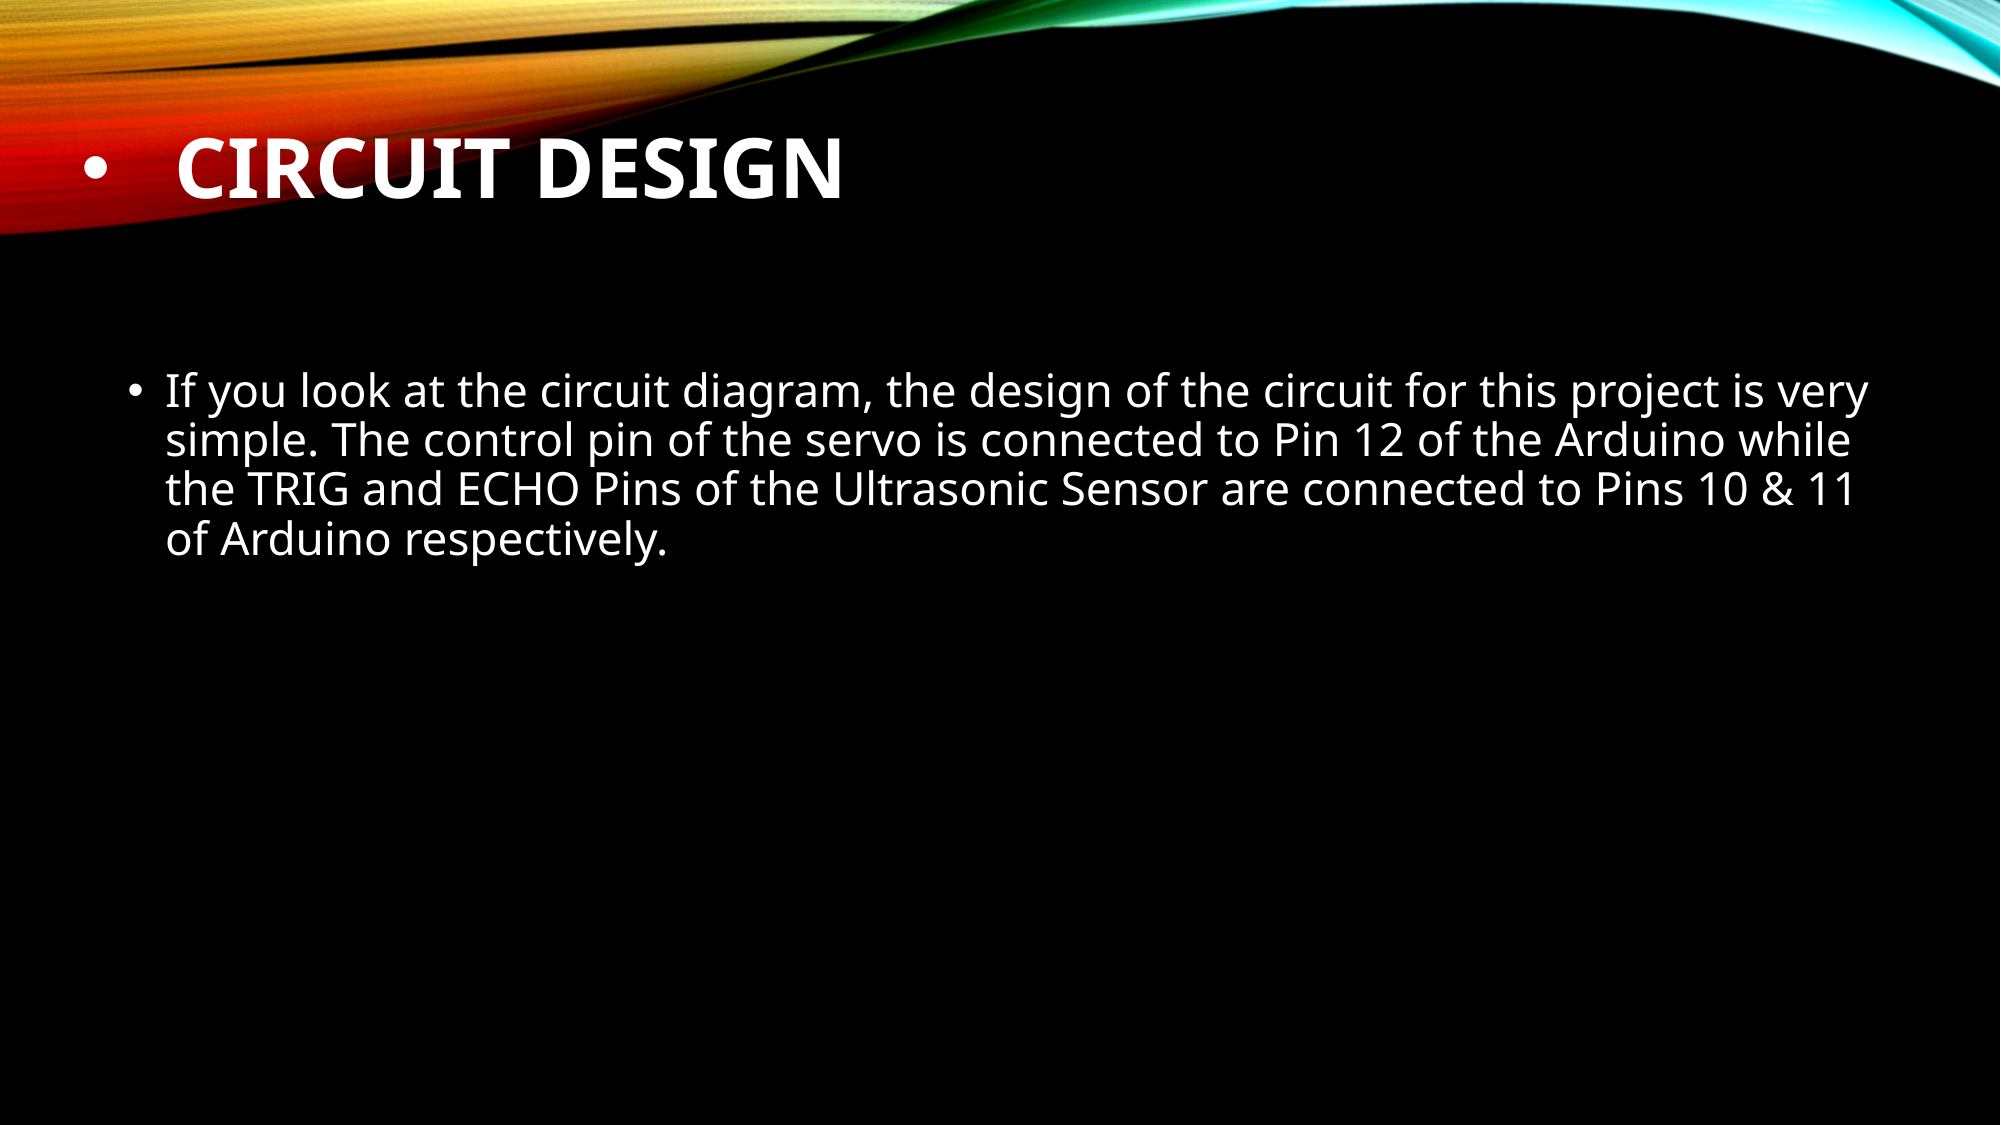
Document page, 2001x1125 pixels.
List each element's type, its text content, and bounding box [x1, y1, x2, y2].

picture [0, 0, 2000, 237]
list If you look at the circuit diagram, the design of the circuit for this project is very simple. The control pin of the servo is connected to Pin 12 of the Arduino while the TRIG and ECHO Pins of the Ultrasonic Sensor are connected to Pins 10 & 11 of Arduino respectively. [112, 360, 1888, 1021]
title Circuit Design [66, 65, 1479, 278]
